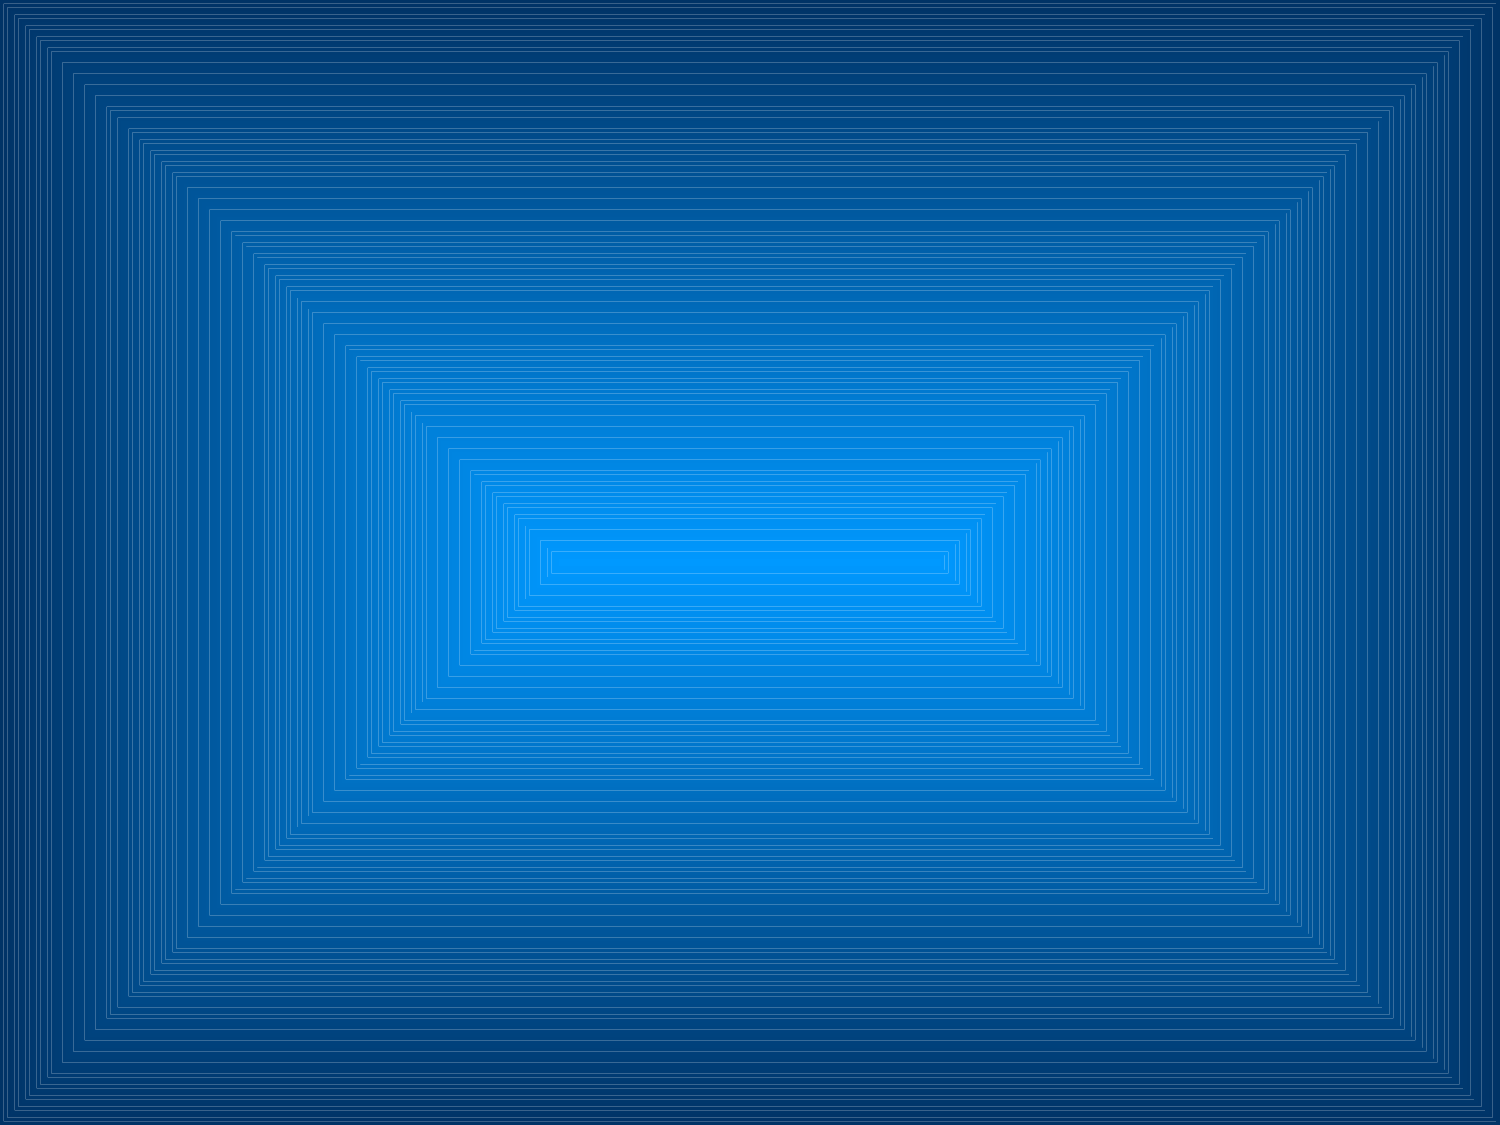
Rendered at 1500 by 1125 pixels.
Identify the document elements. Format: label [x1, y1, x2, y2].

text_box [0, 0, 1500, 1125]
